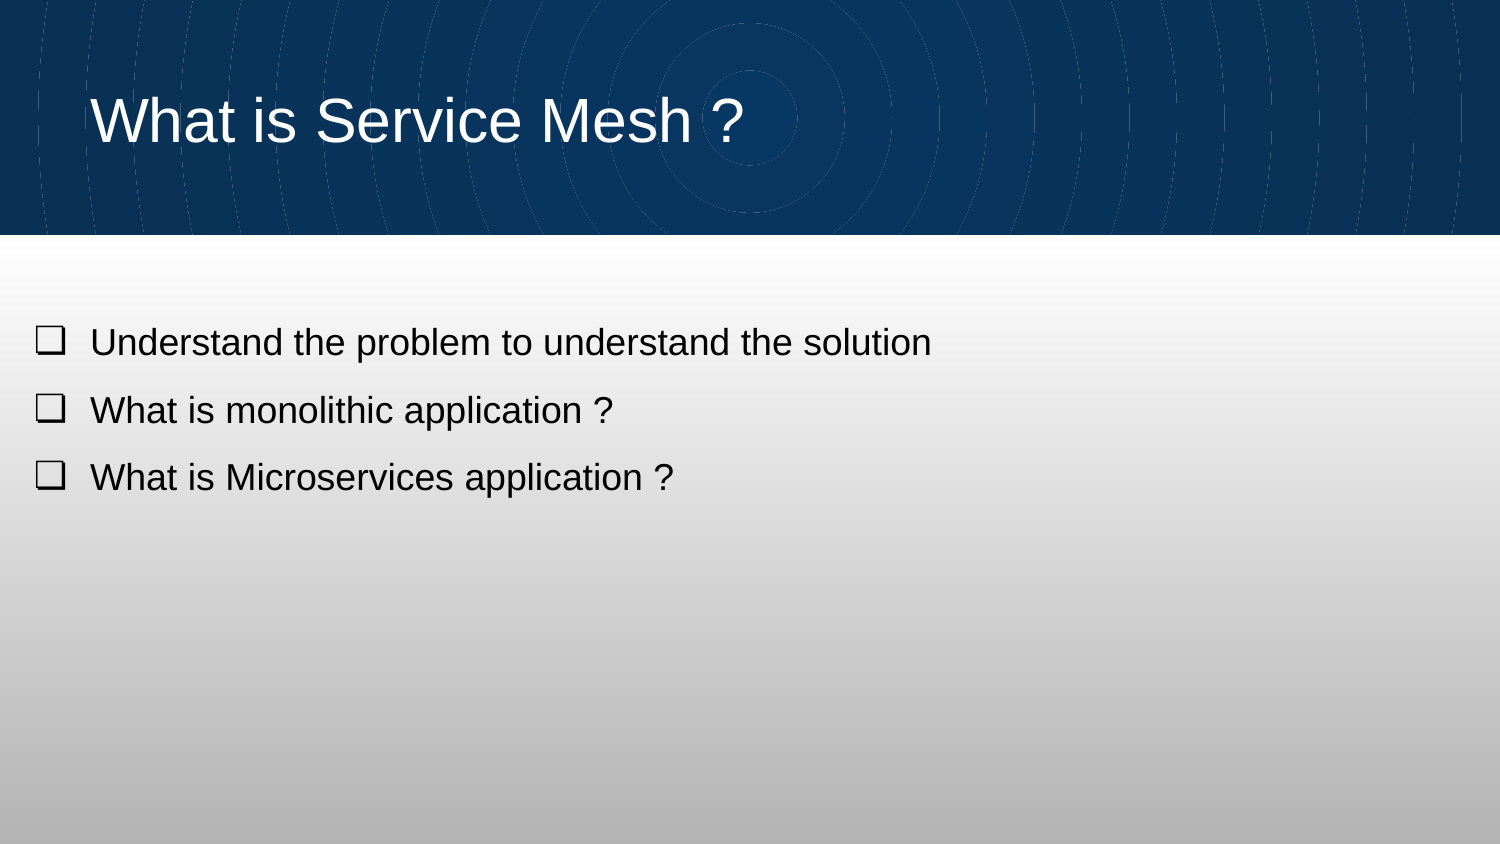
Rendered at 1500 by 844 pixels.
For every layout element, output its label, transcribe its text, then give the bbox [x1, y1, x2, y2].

title What is Service Mesh ? [0, 0, 1500, 235]
subtitle Understand the problem to understand the solution What is monolithic application ? What is Microservices application ? [0, 235, 1500, 844]
